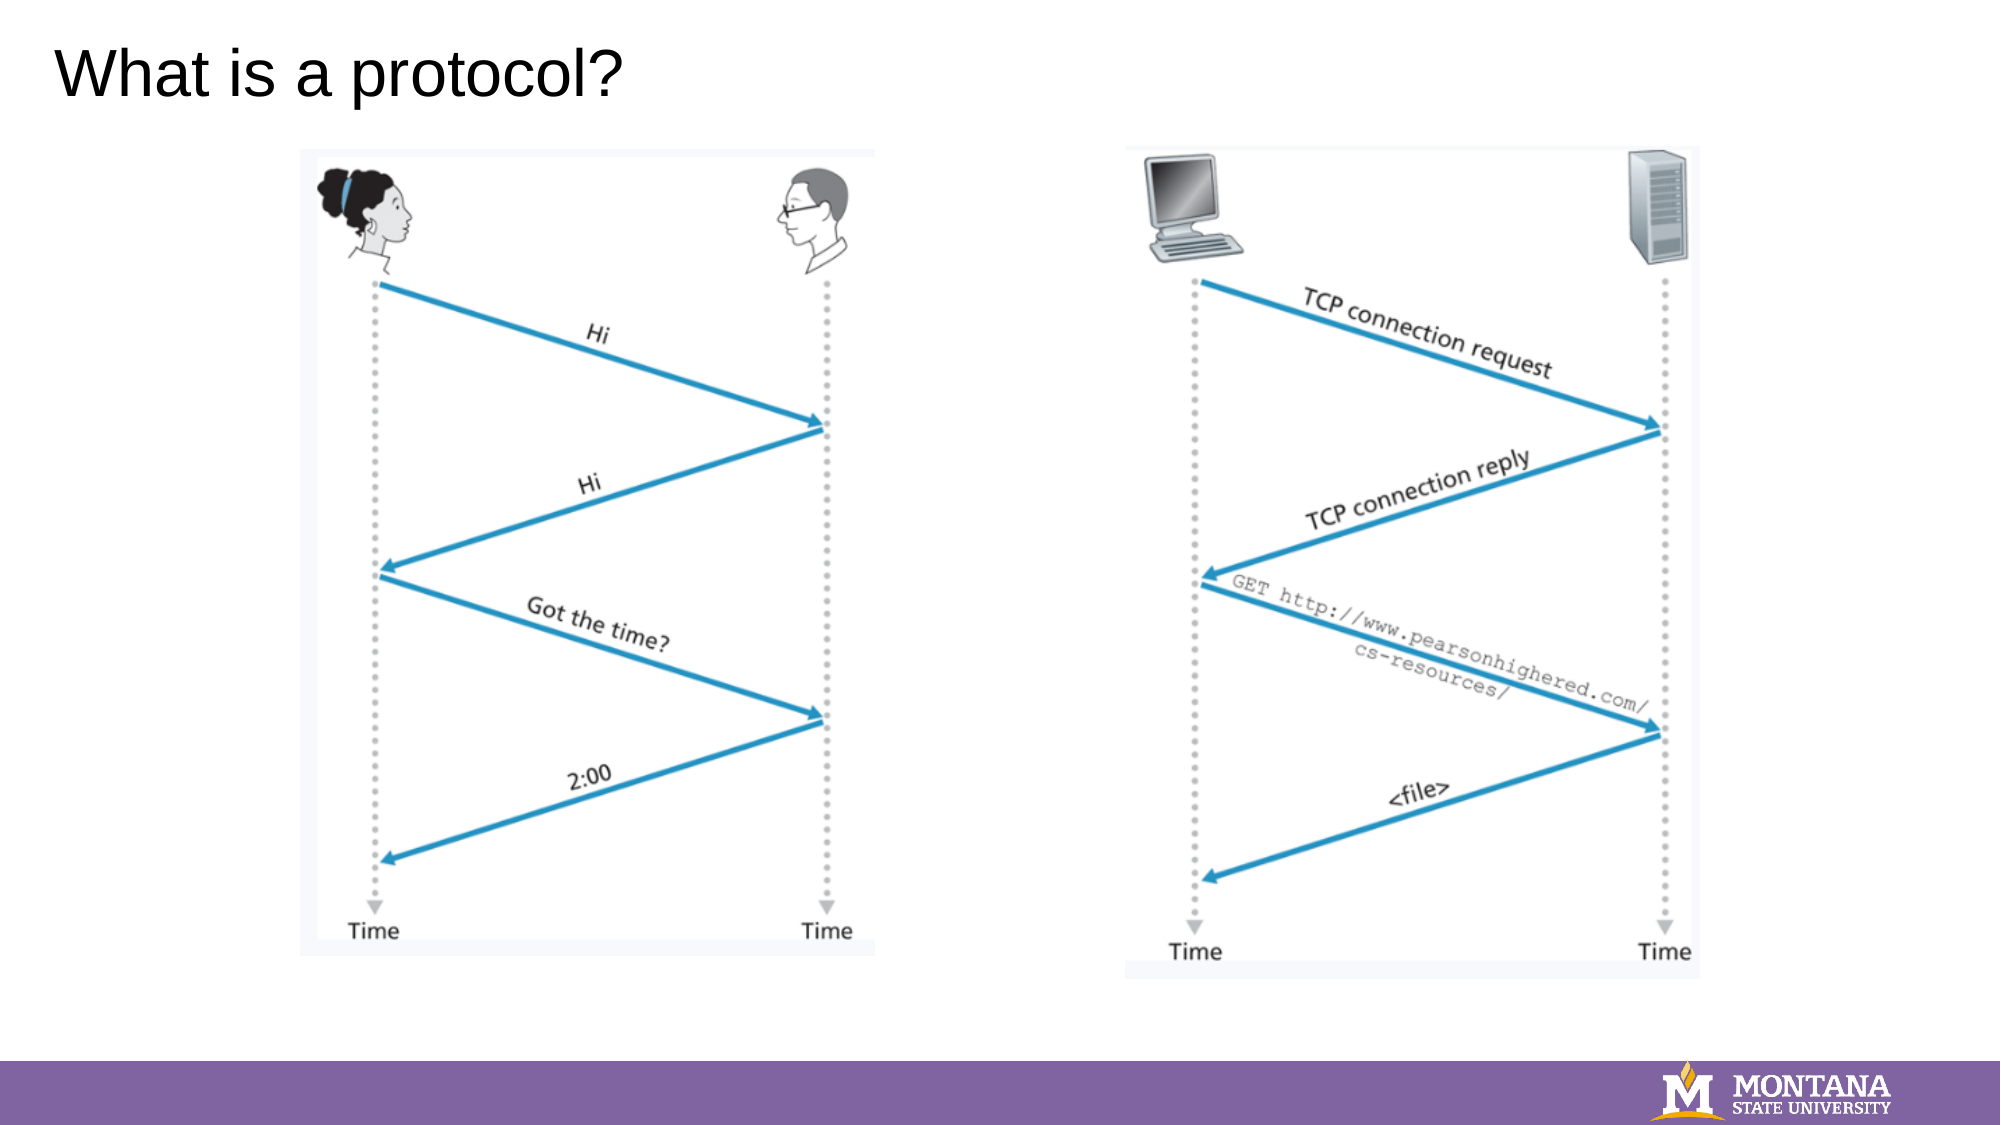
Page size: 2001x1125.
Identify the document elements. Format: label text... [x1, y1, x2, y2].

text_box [1892, 1060, 2000, 1125]
picture [299, 149, 876, 956]
picture [1649, 1060, 1892, 1122]
text_box What is a protocol? [40, 22, 641, 118]
picture [1124, 146, 1701, 979]
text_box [0, 1060, 1647, 1125]
